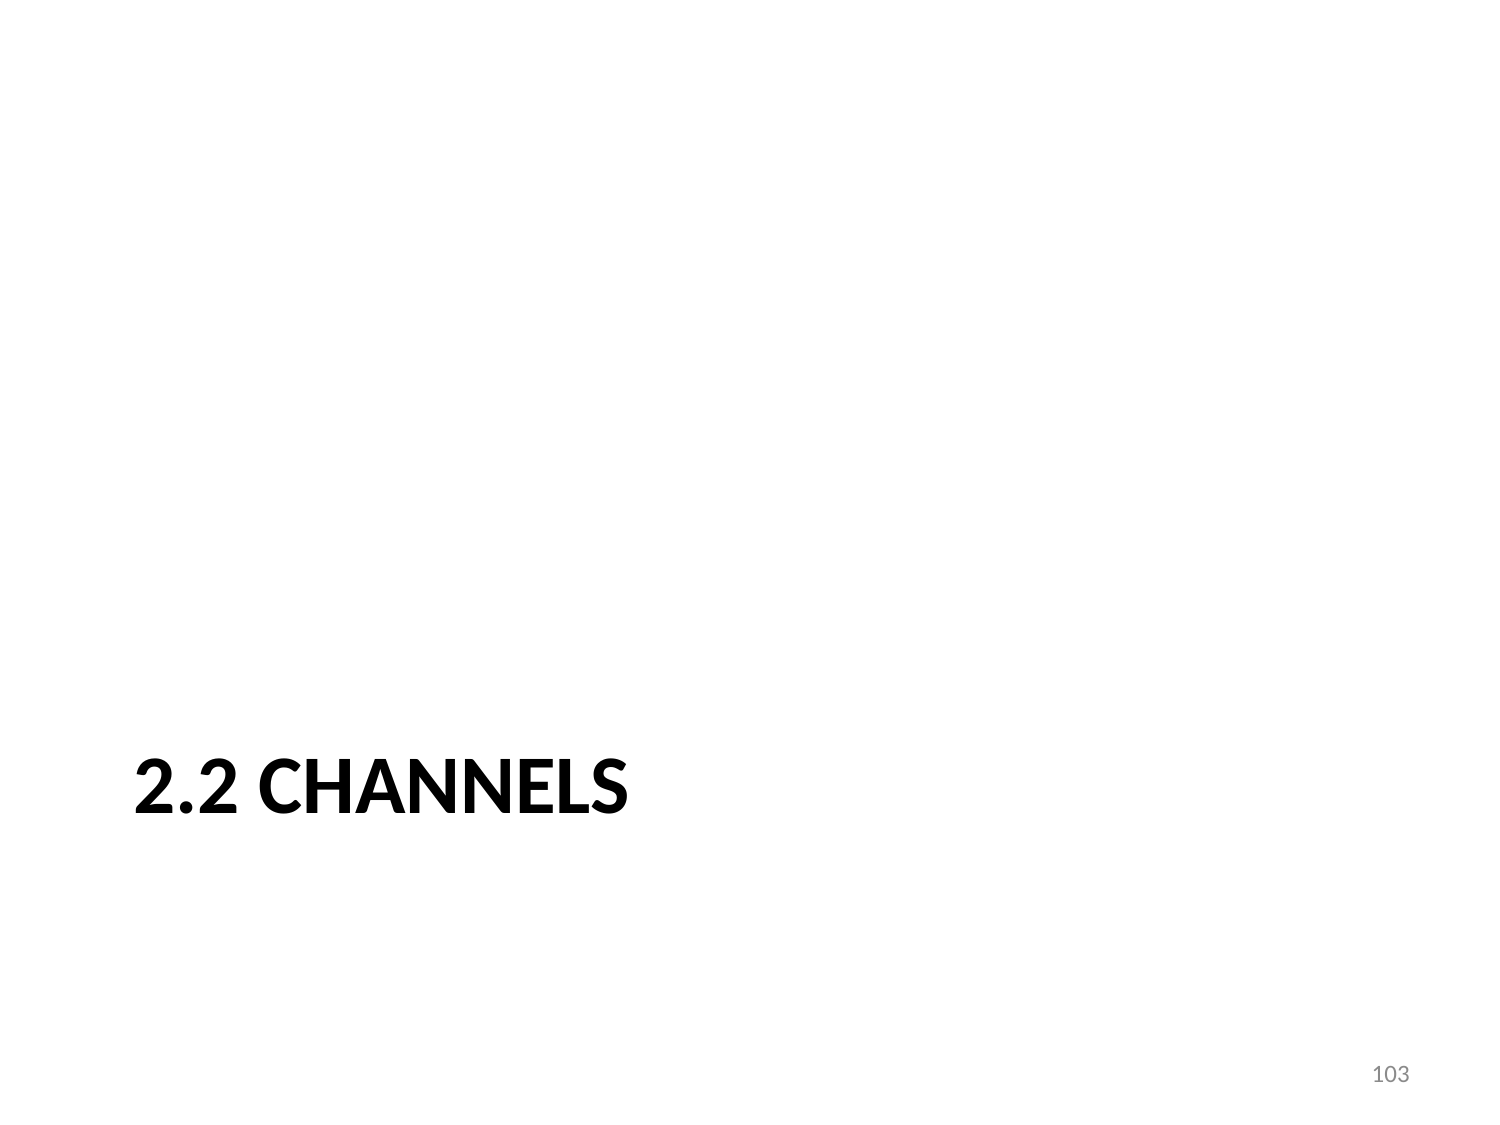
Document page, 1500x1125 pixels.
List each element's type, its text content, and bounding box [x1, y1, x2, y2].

title 2.2 channels [118, 722, 1394, 947]
slide_number 103 [1074, 1042, 1425, 1103]
